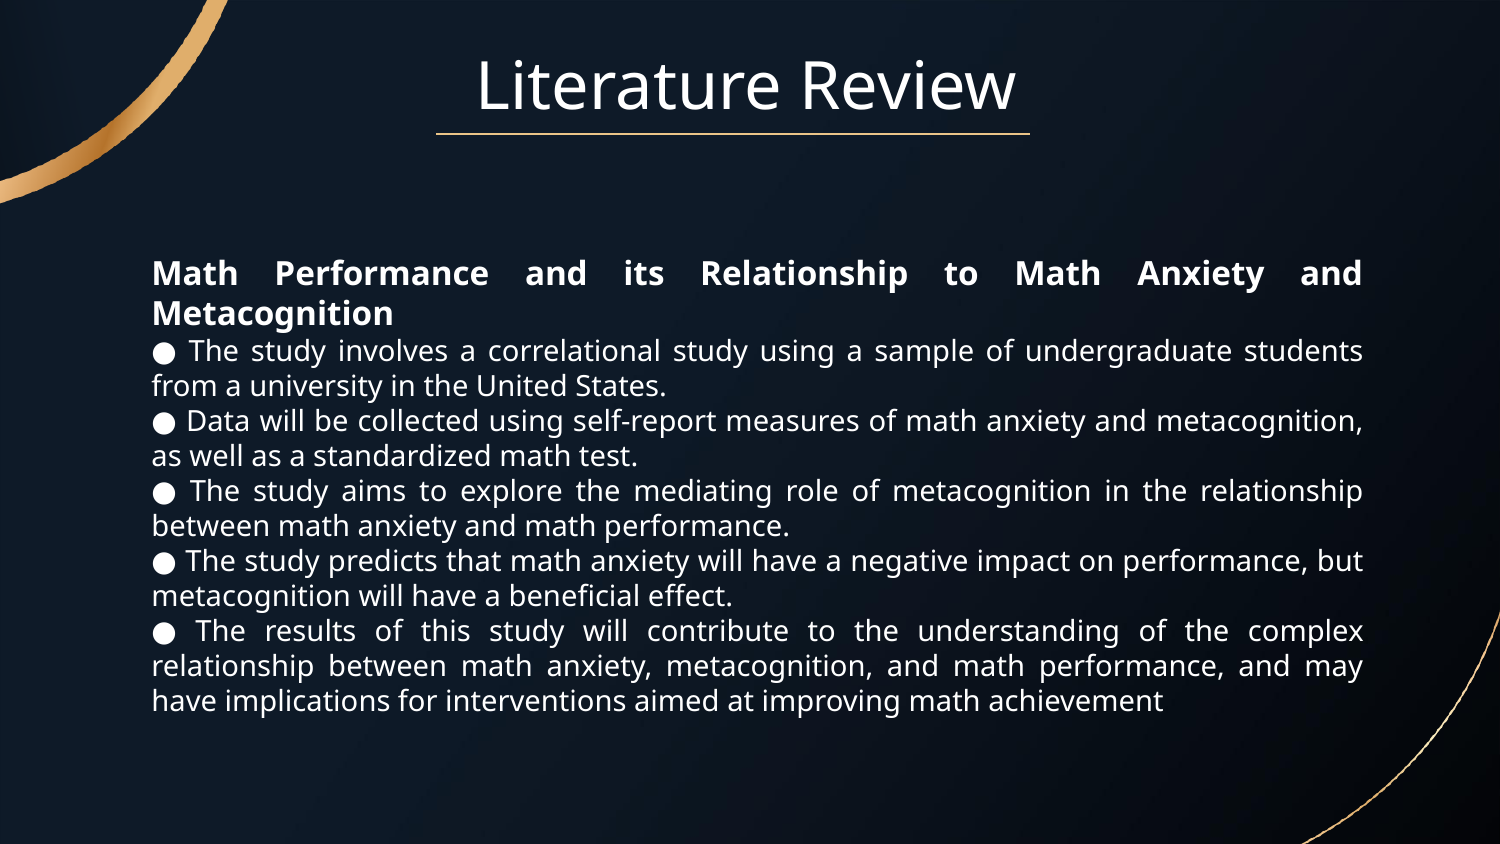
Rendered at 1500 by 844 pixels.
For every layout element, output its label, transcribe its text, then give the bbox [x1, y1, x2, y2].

picture [0, 0, 1500, 844]
title Literature Review [113, 43, 1380, 122]
list Math Performance and its Relationship to Math Anxiety and Metacognition ● The study involves a correlational study using a sample of undergraduate students from a university in the United States. ● Data will be collected using self-report measures of math anxiety and metacognition, as well as a standardized math test. ● The study aims to explore the mediating role of metacognition in the relationship between math anxiety and math performance. ● The study predicts that math anxiety will have a negative impact on performance, but metacognition will have a beneficial effect. ● The results of this study will contribute to the understanding of the complex relationship between math anxiety, metacognition, and math performance, and may have implications for interventions aimed at improving math achievement [113, 237, 1380, 699]
